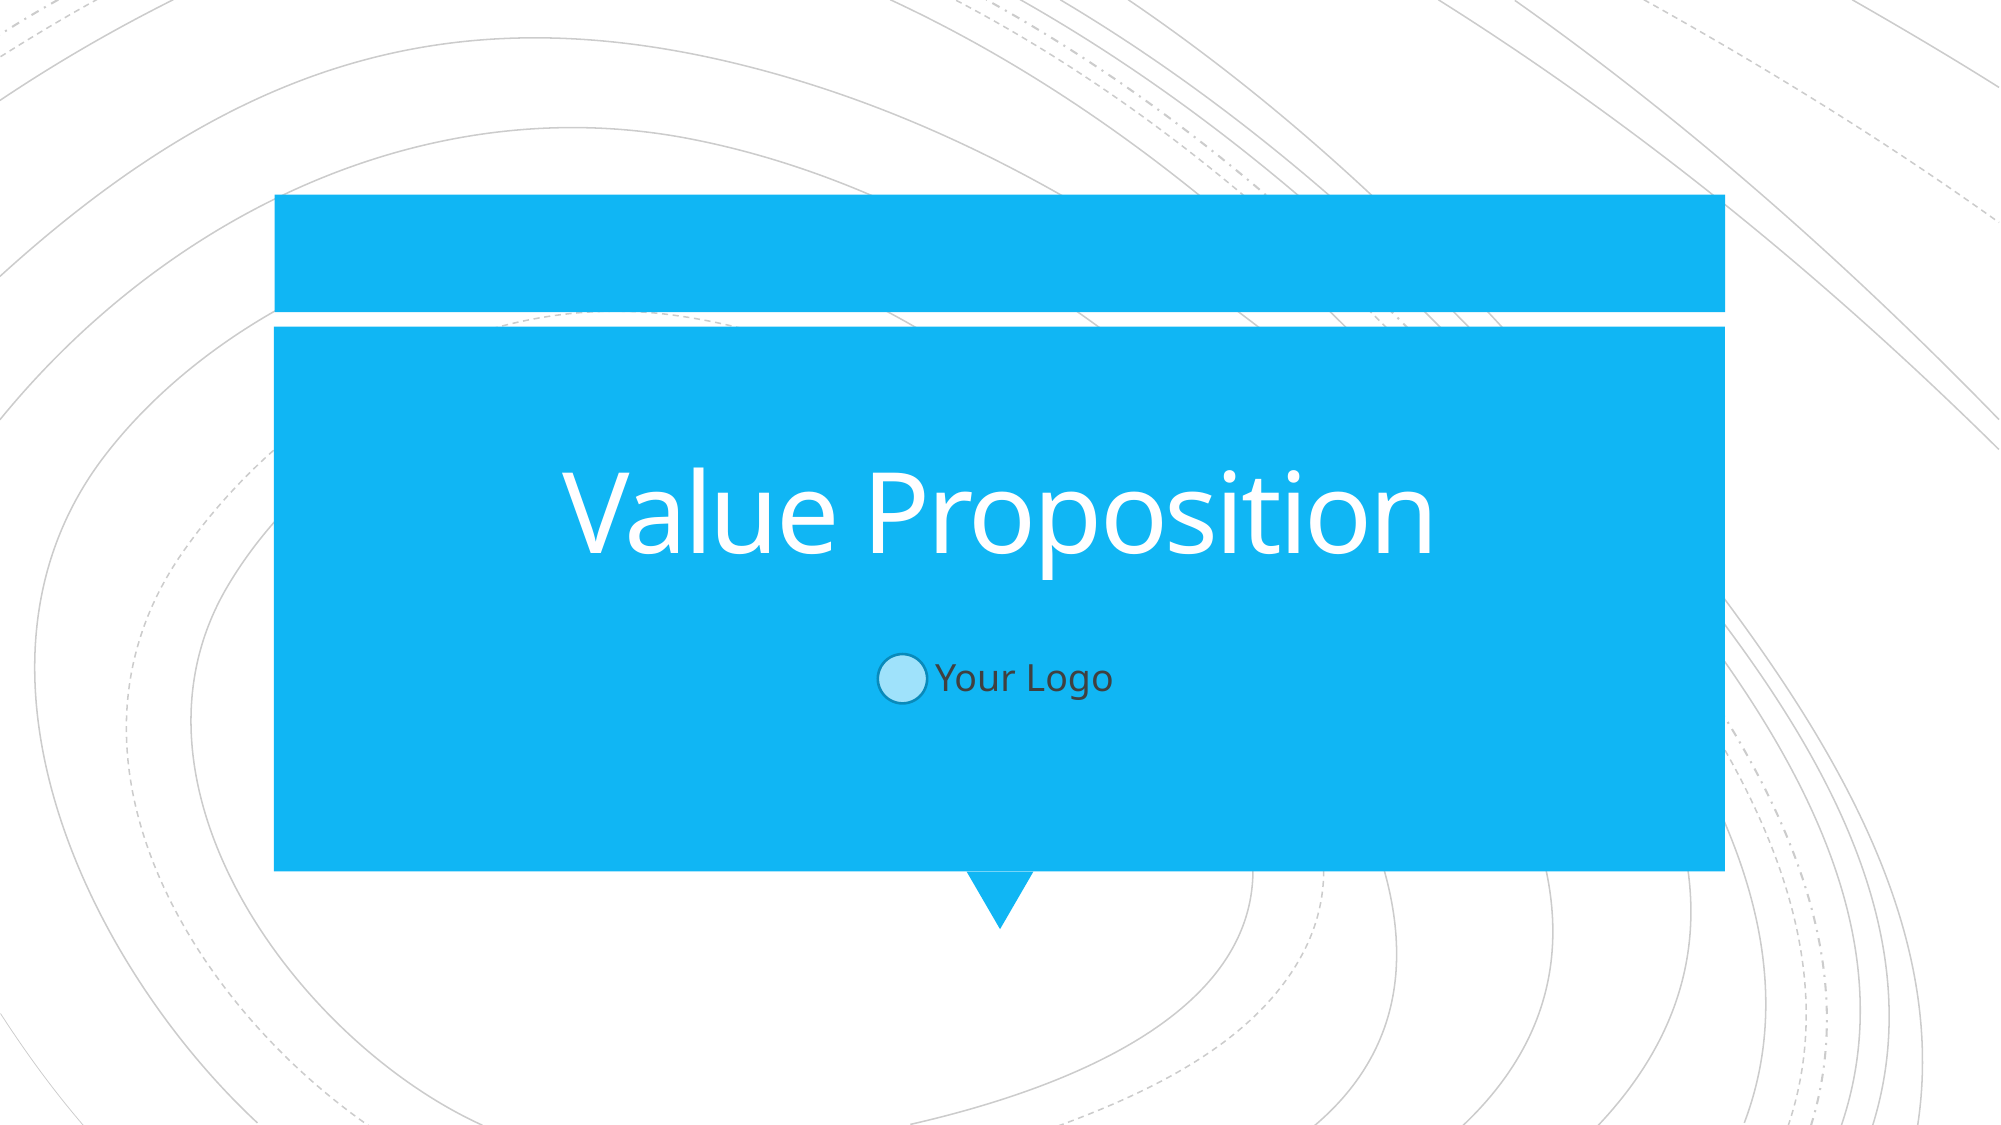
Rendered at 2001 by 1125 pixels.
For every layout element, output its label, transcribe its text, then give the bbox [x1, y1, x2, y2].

text_box [876, 652, 929, 705]
subtitle Your Logo [916, 654, 1133, 726]
title Value Proposition [363, 305, 1638, 576]
